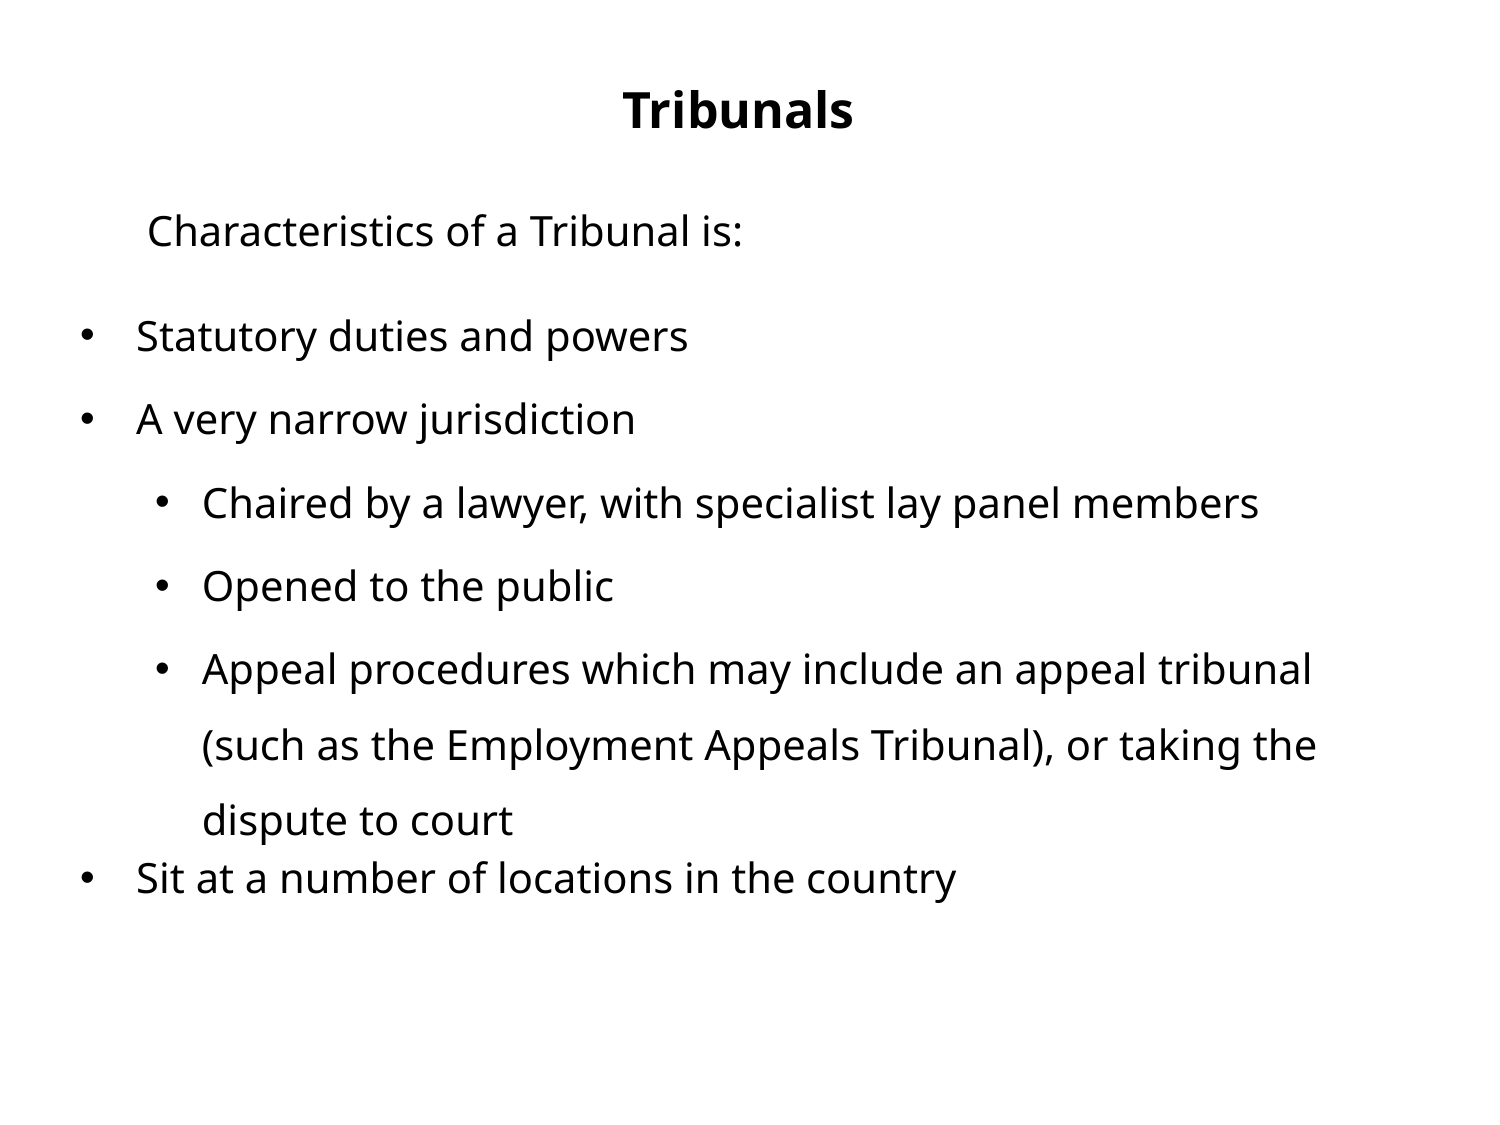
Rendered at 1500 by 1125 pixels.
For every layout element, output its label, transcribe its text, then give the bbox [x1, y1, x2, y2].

title Tribunals [64, 45, 1425, 172]
list Characteristics of a Tribunal is: Statutory duties and powers A very narrow jurisdiction Chaired by a lawyer, with specialist lay panel members Opened to the public Appeal procedures which may include an appeal tribunal (such as the Employment Appeals Tribunal), or taking the dispute to court Sit at a number of locations in the country [64, 172, 1425, 1005]
